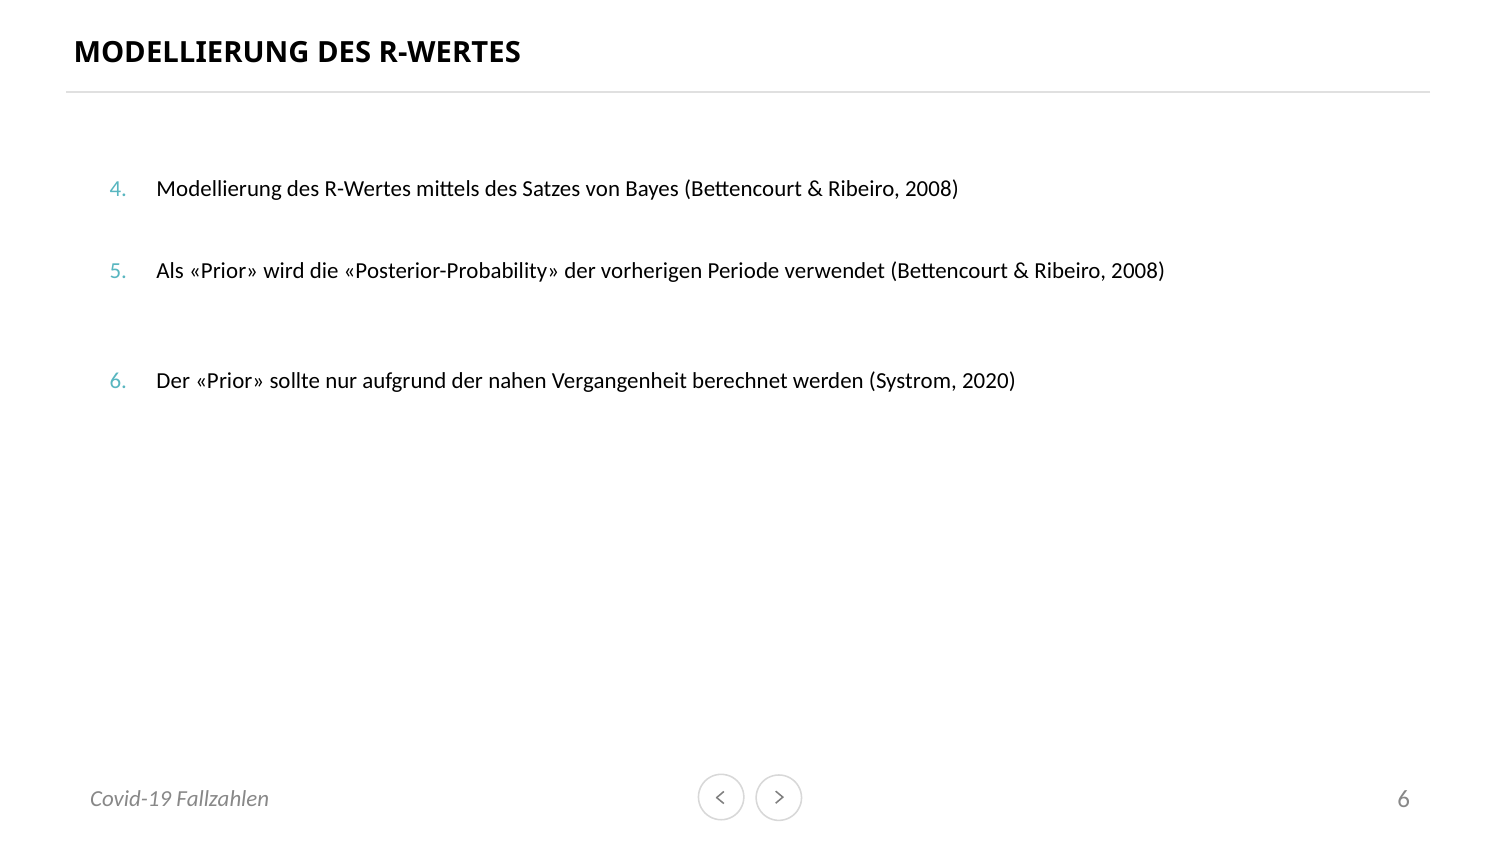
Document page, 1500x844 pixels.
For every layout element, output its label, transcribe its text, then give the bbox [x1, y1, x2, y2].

title MODELLIERUNG DES R-WERTES [73, 21, 1074, 80]
slide_number 6 [1074, 774, 1425, 820]
